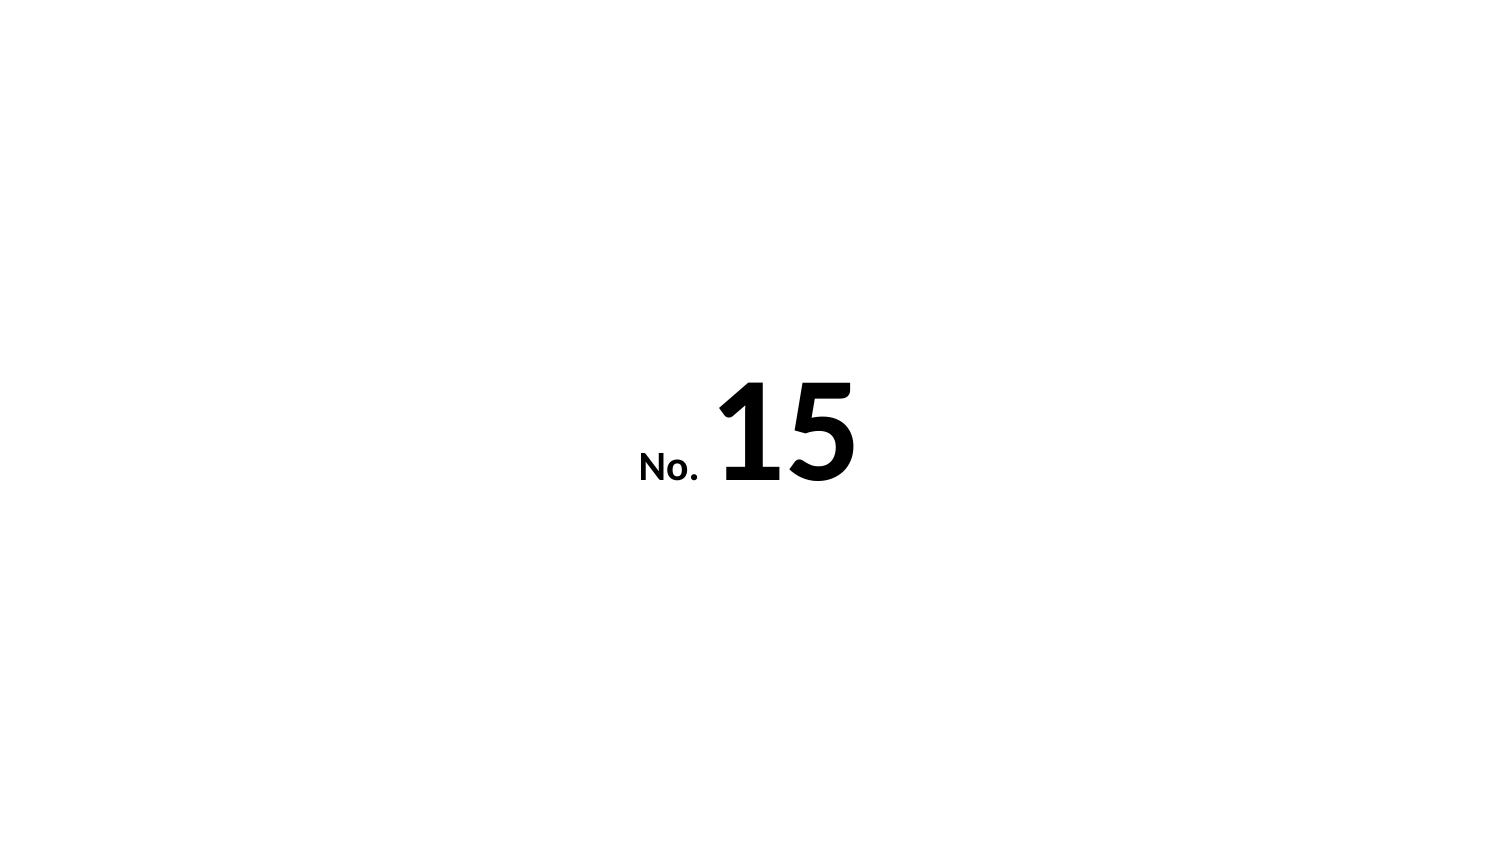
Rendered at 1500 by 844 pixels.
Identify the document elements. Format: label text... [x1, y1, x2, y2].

text_box No. 15 [623, 323, 877, 519]
